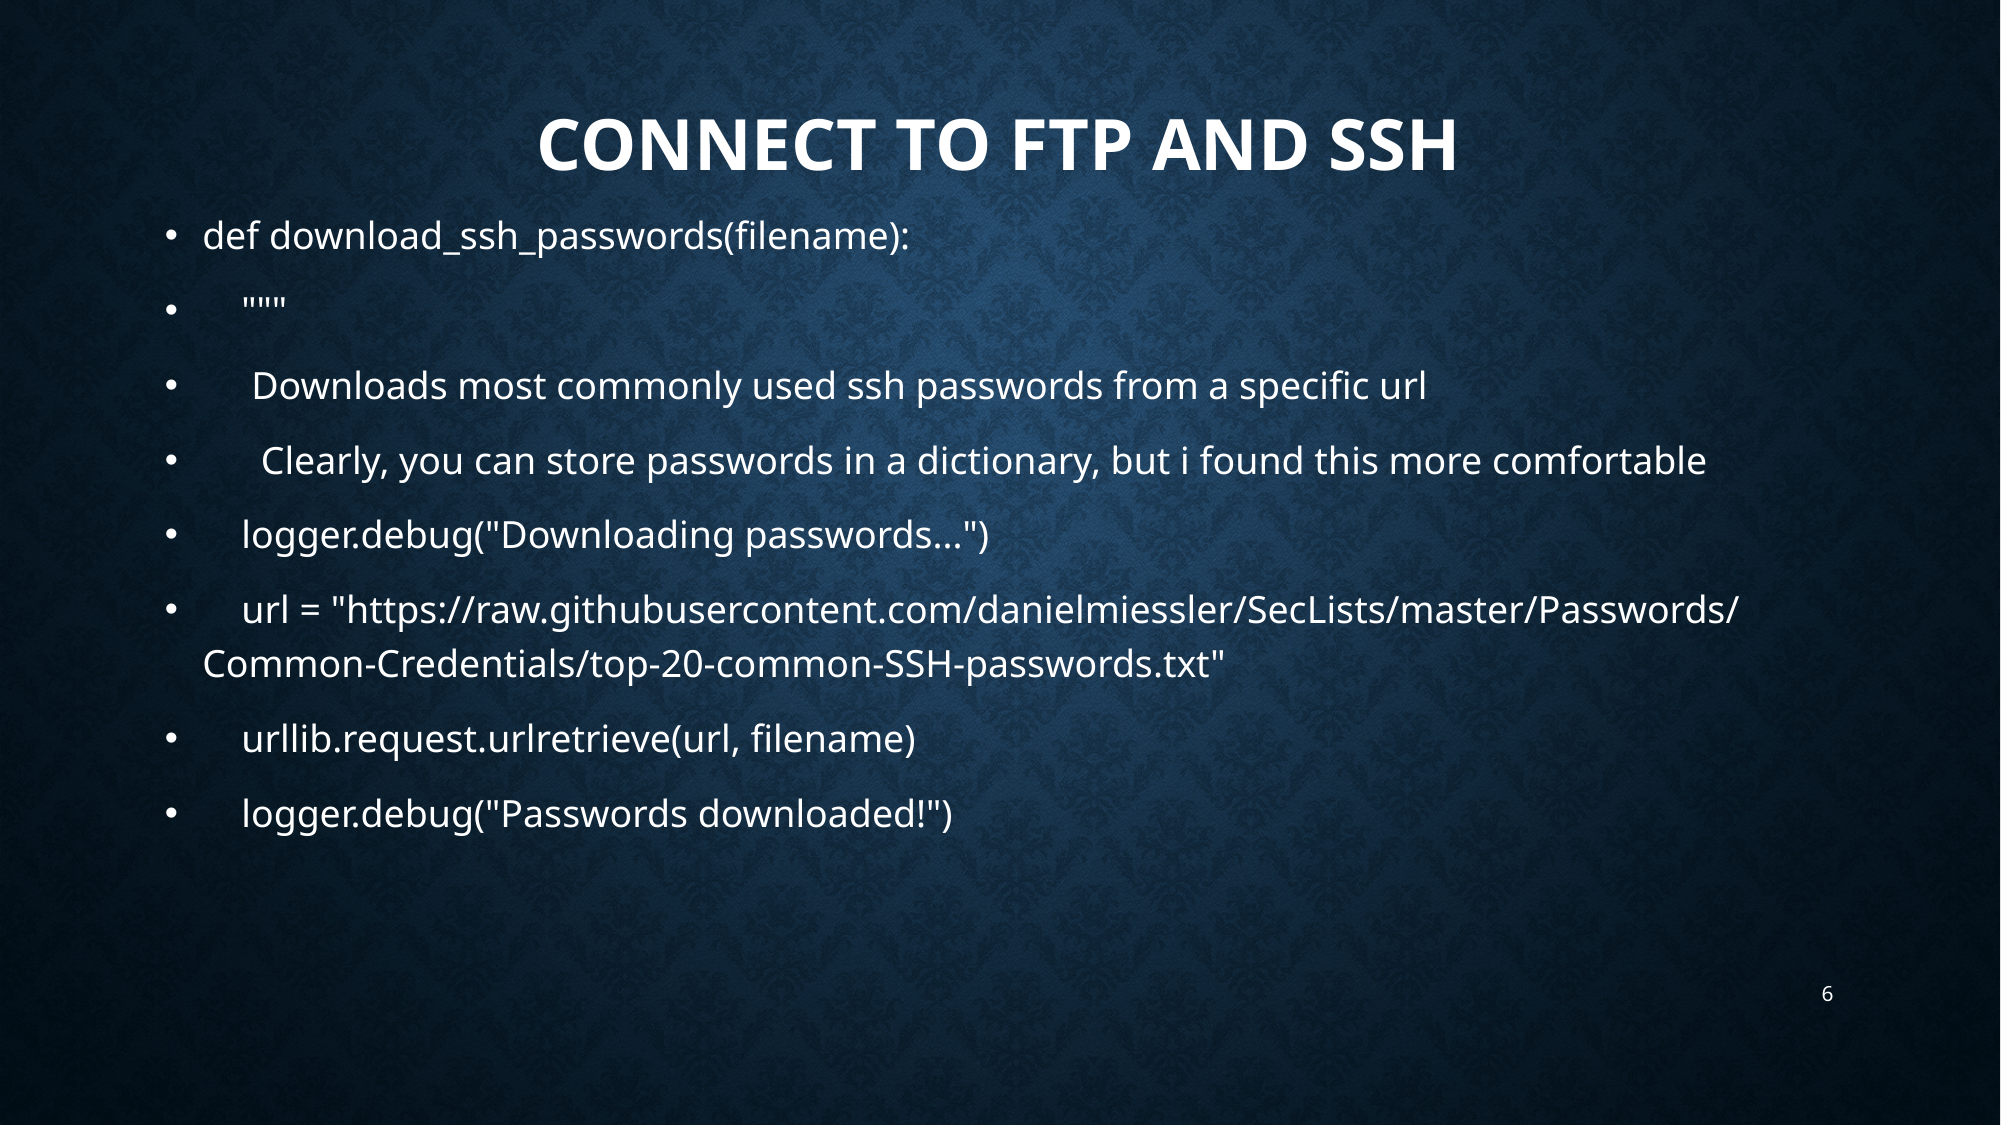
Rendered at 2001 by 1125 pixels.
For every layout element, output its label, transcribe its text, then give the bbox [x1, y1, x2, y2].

slide_number 6 [1724, 965, 1849, 1025]
title Connect to FTP and SSH [149, 99, 1849, 195]
list def download_ssh_passwords(filename): """ Downloads most commonly used ssh passwords from a specific url Clearly, you can store passwords in a dictionary, but i found this more comfortable logger.debug("Downloading passwords...") url = "https://raw.githubusercontent.com/danielmiessler/SecLists/master/Passwords/Common-Credentials/top-20-common-SSH-passwords.txt" urllib.request.urlretrieve(url, filename) logger.debug("Passwords downloaded!") [149, 195, 1849, 950]
